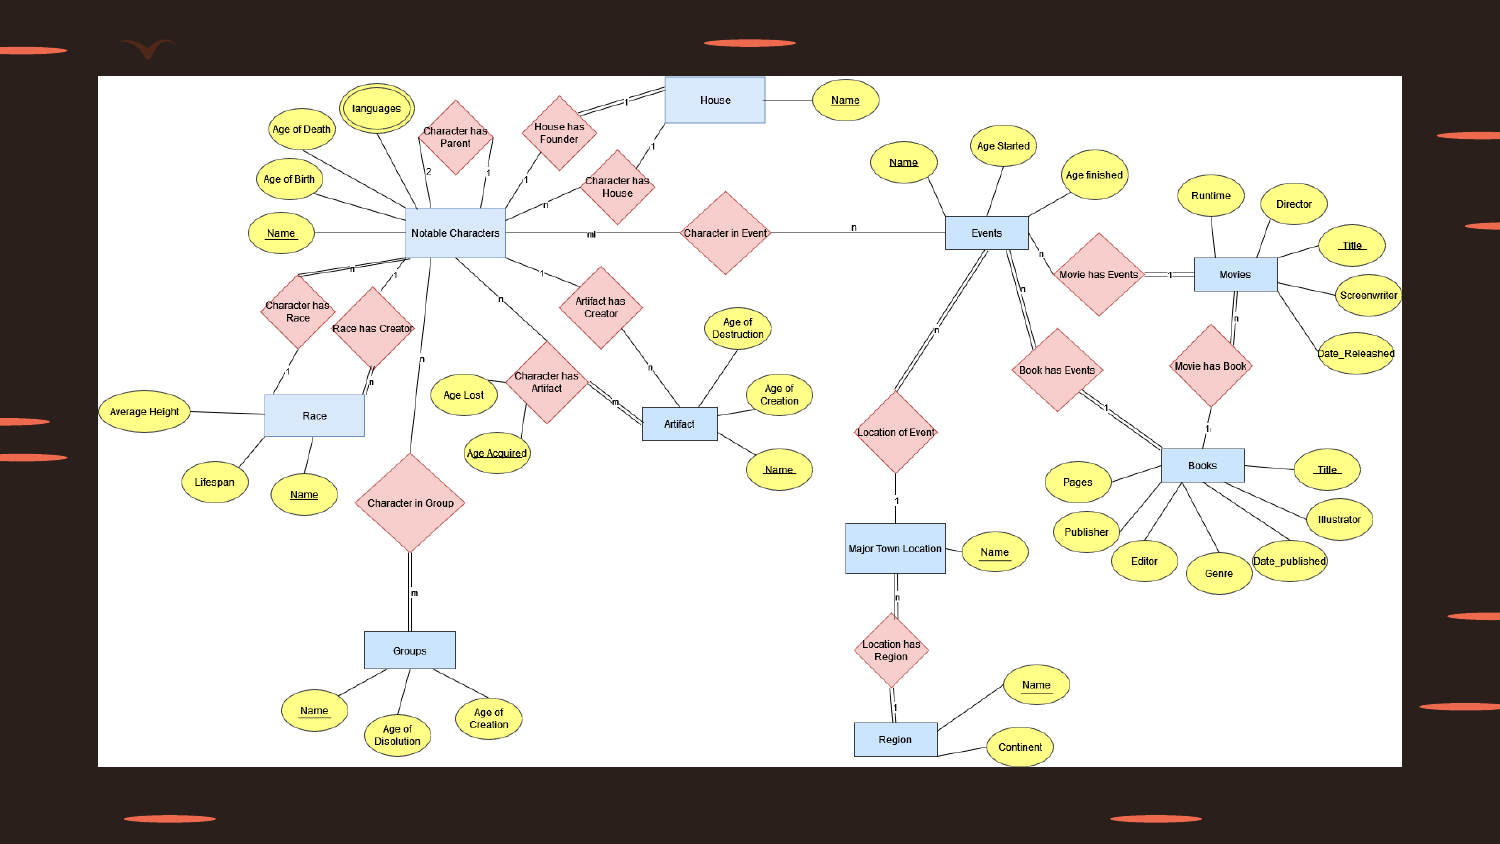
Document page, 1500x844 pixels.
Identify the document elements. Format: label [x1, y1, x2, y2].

picture [98, 76, 1402, 767]
